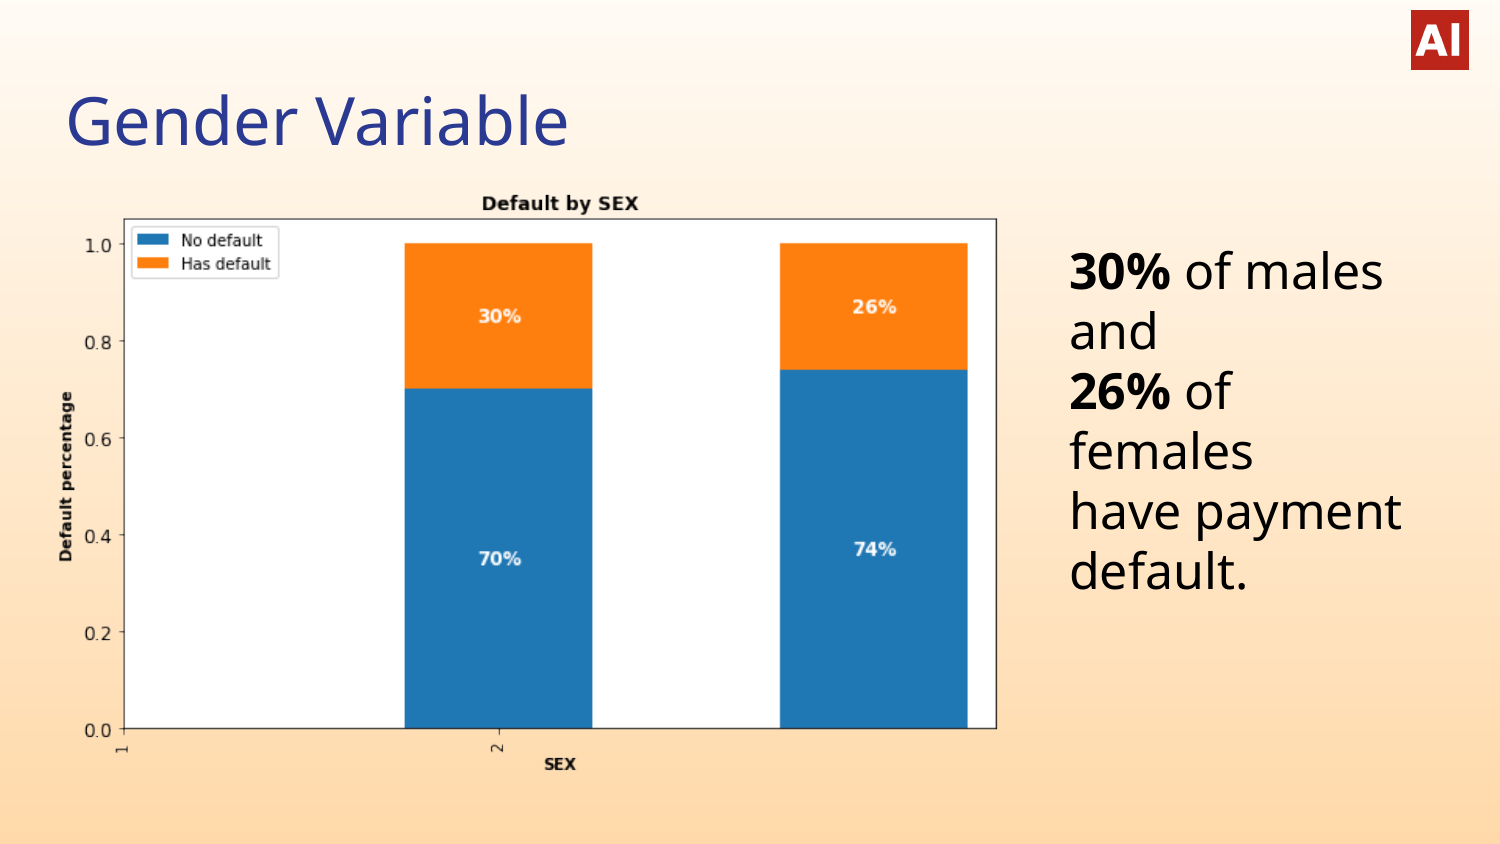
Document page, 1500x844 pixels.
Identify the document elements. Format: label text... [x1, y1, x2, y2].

text_box 30% of males and 26% of females have payment default. [1069, 238, 1429, 600]
picture [1411, 10, 1469, 70]
text_box Gender Variable [63, 76, 600, 159]
picture [49, 184, 1007, 783]
title [715, 202, 1500, 824]
